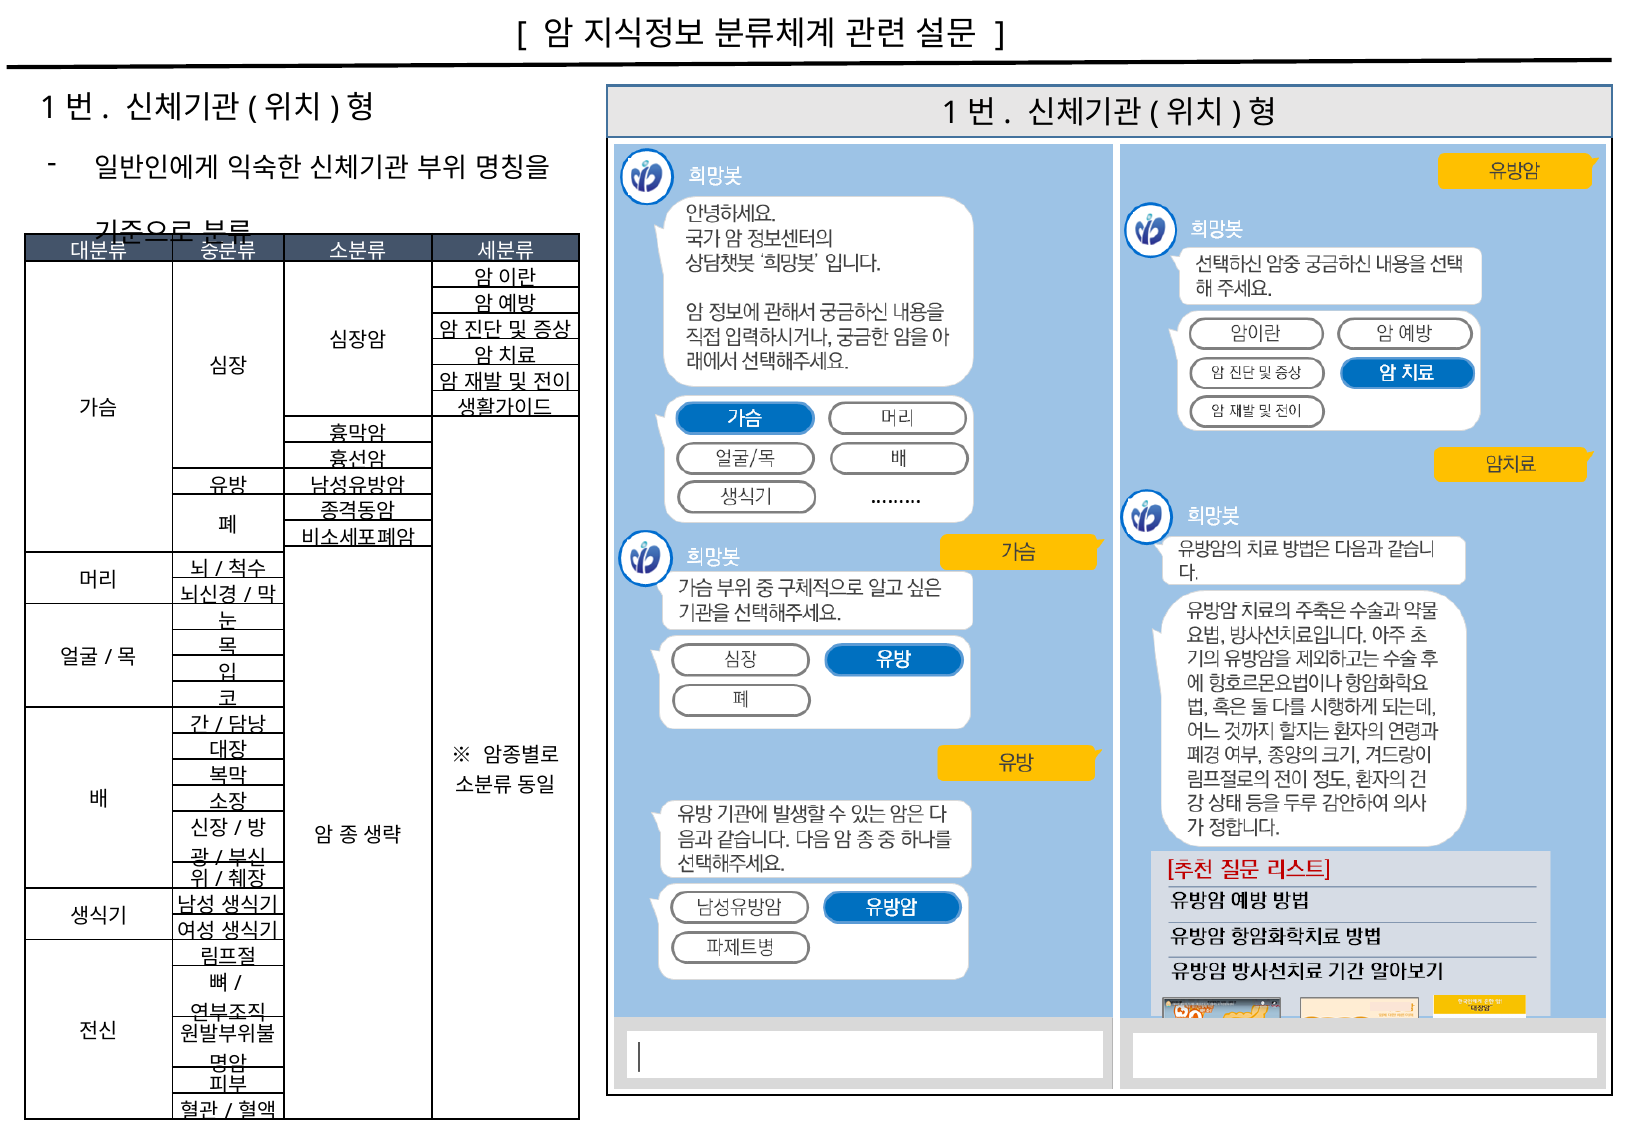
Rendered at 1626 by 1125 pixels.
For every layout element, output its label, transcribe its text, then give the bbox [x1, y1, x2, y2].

text_box [606, 138, 1613, 1096]
table_cell 혈관/혈액 [173, 1094, 283, 1118]
table_cell 가슴 [26, 262, 172, 551]
table_cell 소장 [173, 786, 283, 810]
table_cell 종격동암 [285, 495, 431, 519]
text_box 1번. 신체기관(위치)형 [606, 84, 1613, 138]
table_cell 생식기 [26, 889, 172, 939]
table_cell 배 [26, 708, 172, 887]
table_cell 암 예방 [433, 288, 578, 312]
table_cell 여성 생식기 [173, 915, 283, 939]
table_cell 입 [173, 656, 283, 680]
picture [1120, 144, 1606, 1089]
table_cell 전신 [26, 940, 172, 1118]
table_cell 얼굴/목 [26, 604, 172, 706]
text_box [6, 59, 1612, 68]
table_cell 폐 [173, 495, 283, 551]
table_cell 남성유방암 [285, 469, 431, 493]
table_cell 흉선암 [285, 443, 431, 467]
text_box 일반인에게 익숙한 신체기관 부위 명칭을 기준으로 분류 [32, 142, 568, 256]
table_cell 심장 [173, 262, 283, 467]
table_cell 비소세포폐암 [285, 521, 431, 545]
table_cell 남성 생식기 [173, 889, 283, 913]
table_cell 유방 [173, 469, 283, 493]
table_cell 신장/방광/부신 [173, 812, 283, 861]
table_header 세분류 [433, 235, 578, 260]
text_box 1번. 신체기관(위치)형 [24, 79, 572, 132]
table_cell 뇌신경/막 [173, 578, 283, 603]
table_header 중분류 [173, 256, 283, 260]
table_cell 암 종 생략 [285, 547, 431, 1118]
text_box [ 암 지식정보 분류체계 관련 설문 ] [0, 4, 1625, 60]
table_cell 코 [173, 682, 283, 706]
table_cell 대장 [173, 734, 283, 758]
table_cell 뼈/연부조직 [173, 966, 283, 1016]
table_cell ※ 암종별로 소분류 동일 [433, 417, 578, 1118]
table_header 소분류 [285, 256, 431, 260]
table_cell 간/담낭 [173, 708, 283, 732]
table_cell 심장암 [285, 262, 431, 415]
table_cell 눈 [173, 604, 283, 629]
table_header 대분류 [26, 235, 172, 260]
table_cell 암 이란 [433, 262, 578, 286]
table_cell 목 [173, 630, 283, 654]
table_cell 피부 [173, 1068, 283, 1092]
table_cell 뇌/척수 [173, 553, 283, 577]
picture [614, 144, 1113, 1089]
table_cell 암 진단 및 증상 [433, 314, 578, 338]
table_cell 머리 [26, 553, 172, 603]
table_cell 암 치료 [433, 339, 578, 364]
table_cell 위/췌장 [173, 863, 283, 887]
table_cell 암 재발 및 전이 [433, 365, 578, 390]
table_cell 생활가이드 [433, 391, 578, 415]
table_cell 복막 [173, 760, 283, 784]
table_cell 원발부위불명암 [173, 1017, 283, 1066]
table_cell 흉막암 [285, 417, 431, 441]
table_cell 림프절 [173, 940, 283, 965]
